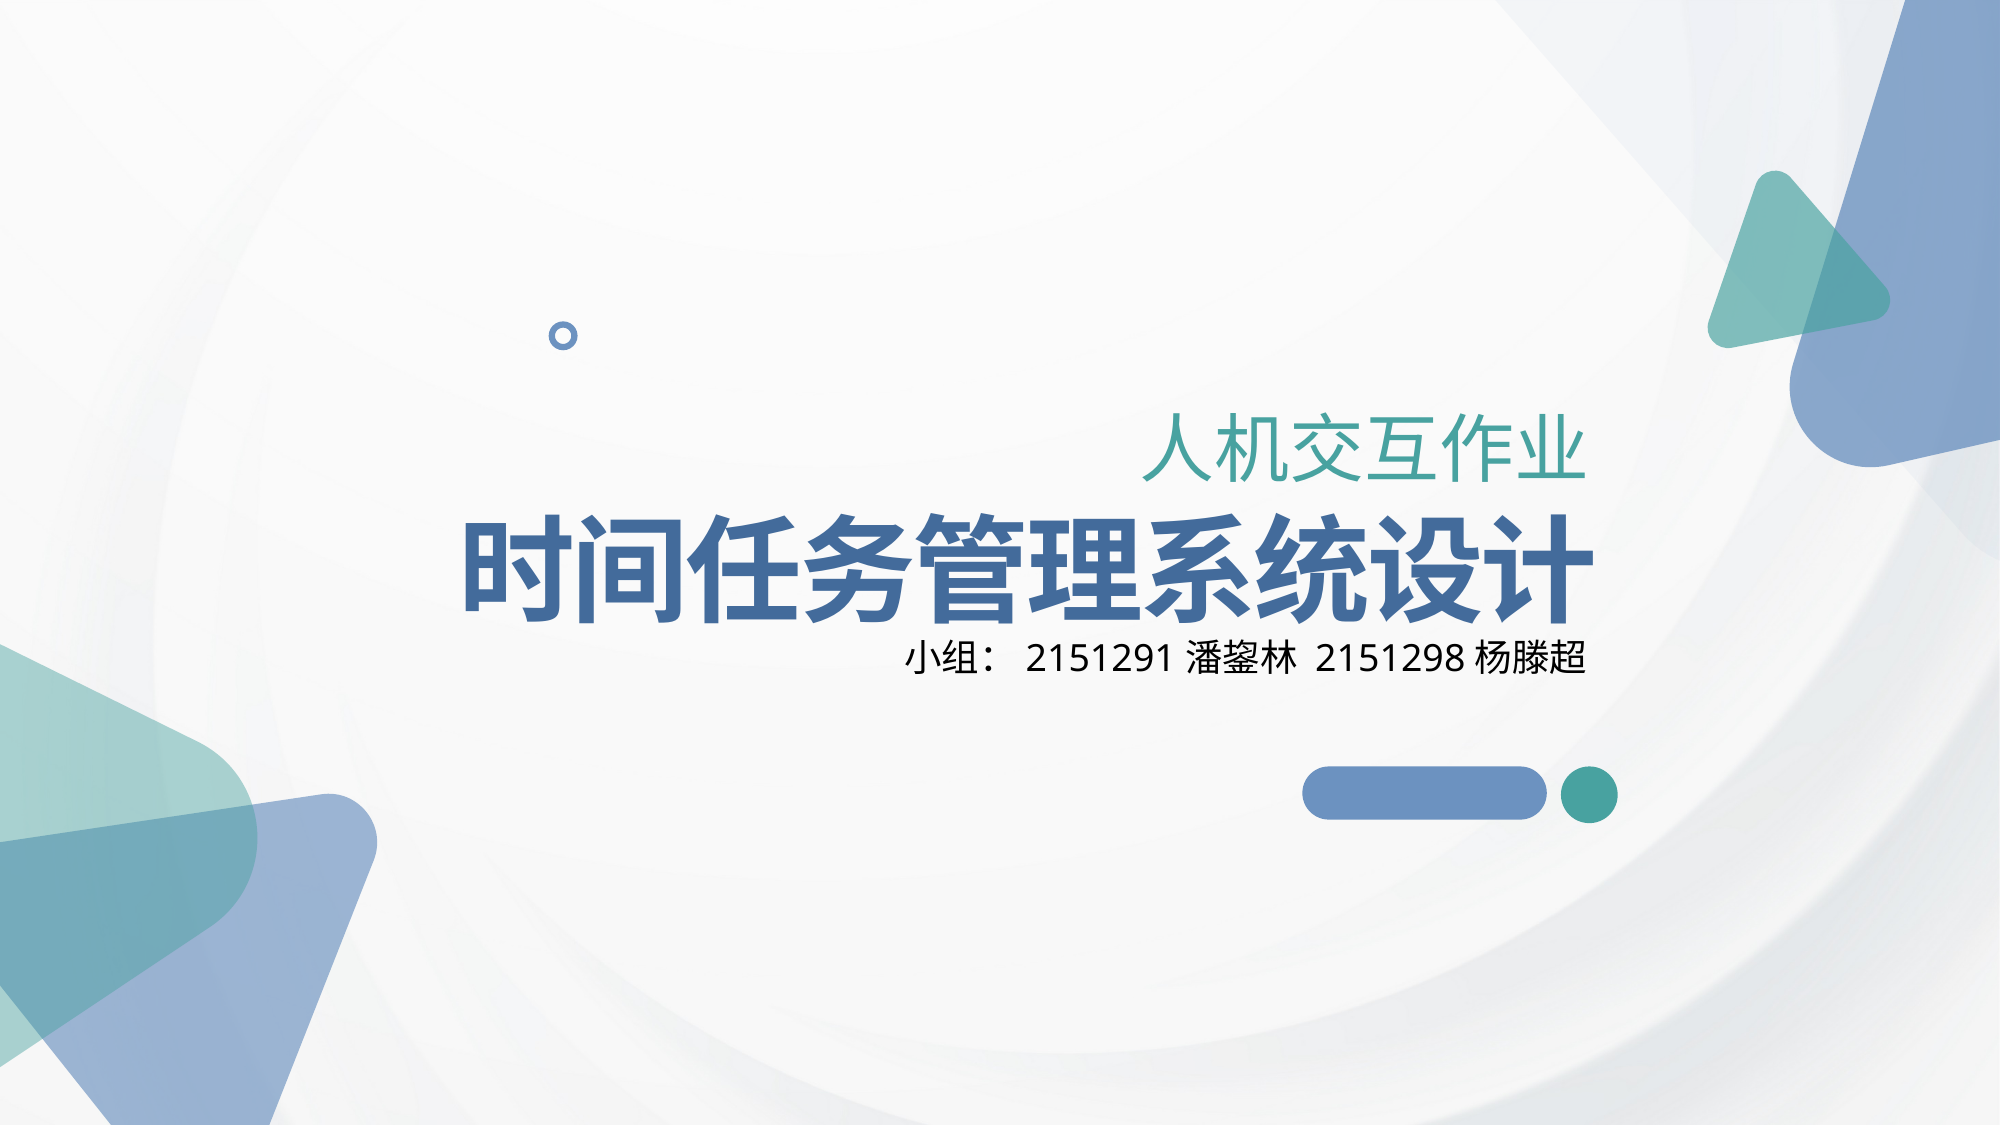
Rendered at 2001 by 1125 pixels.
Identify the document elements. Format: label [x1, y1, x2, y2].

text_box [1302, 766, 1618, 824]
text_box [1490, 0, 2000, 566]
picture [0, 0, 2000, 1125]
text_box [0, 634, 378, 1125]
